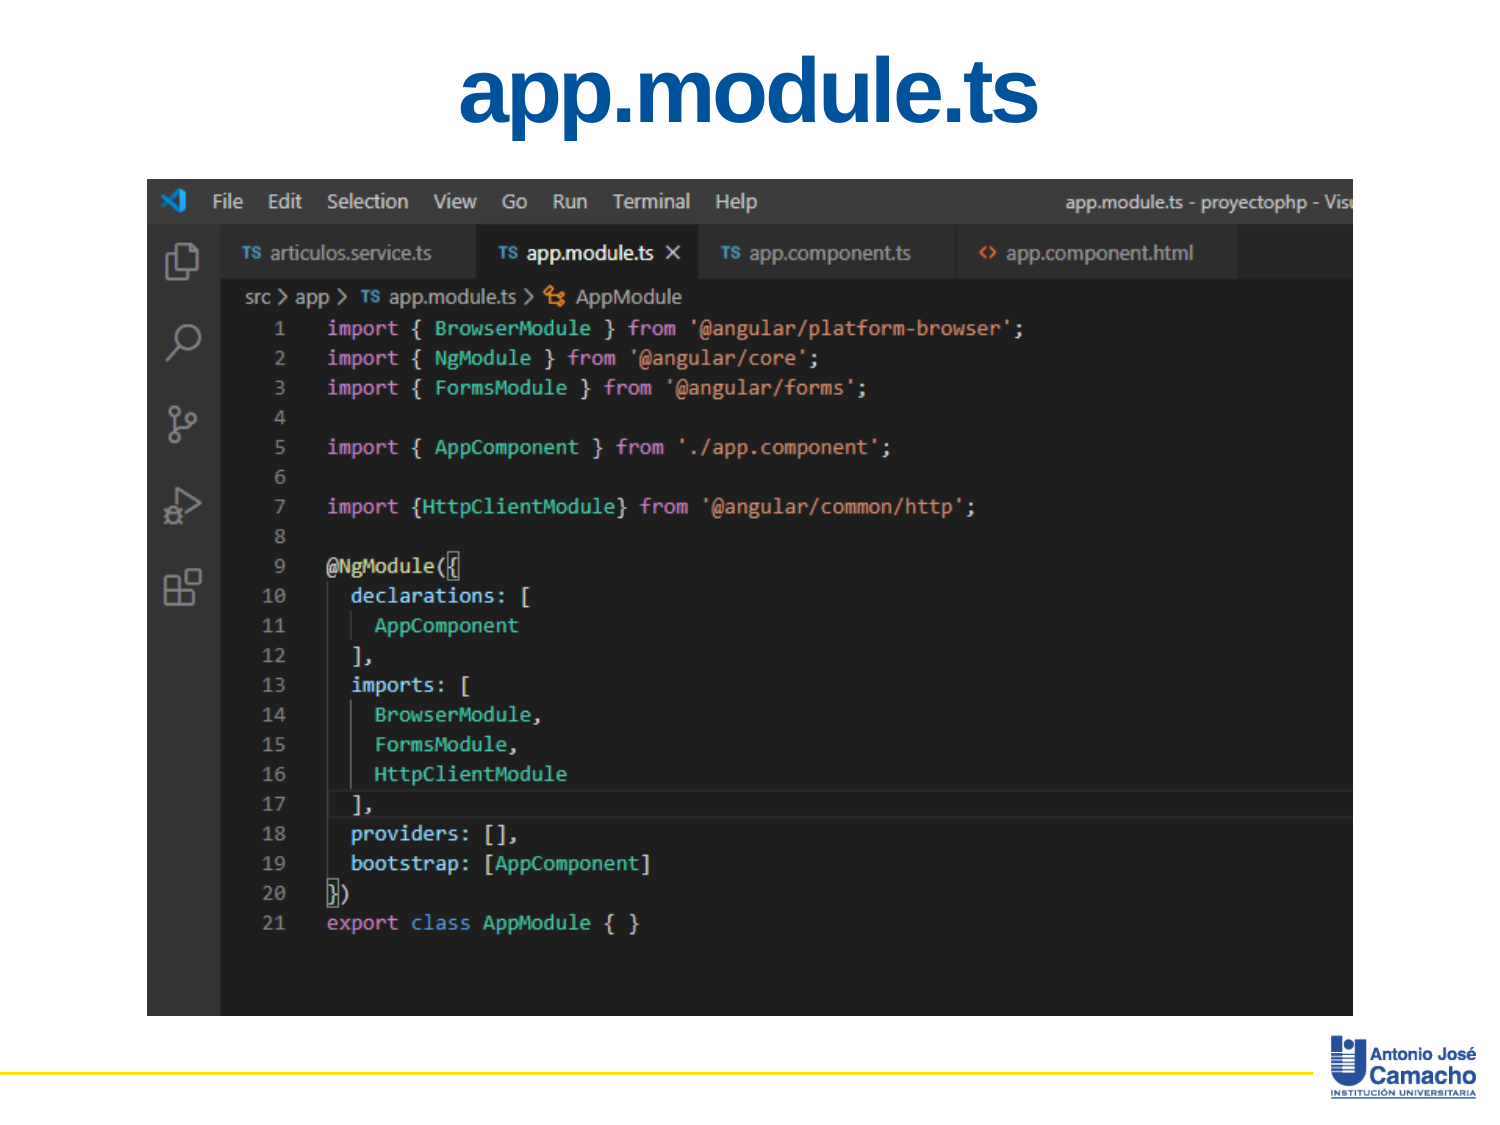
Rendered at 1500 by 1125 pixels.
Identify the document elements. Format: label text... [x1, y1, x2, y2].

title app.module.ts [75, 15, 1425, 157]
picture [0, 0, 1500, 1125]
